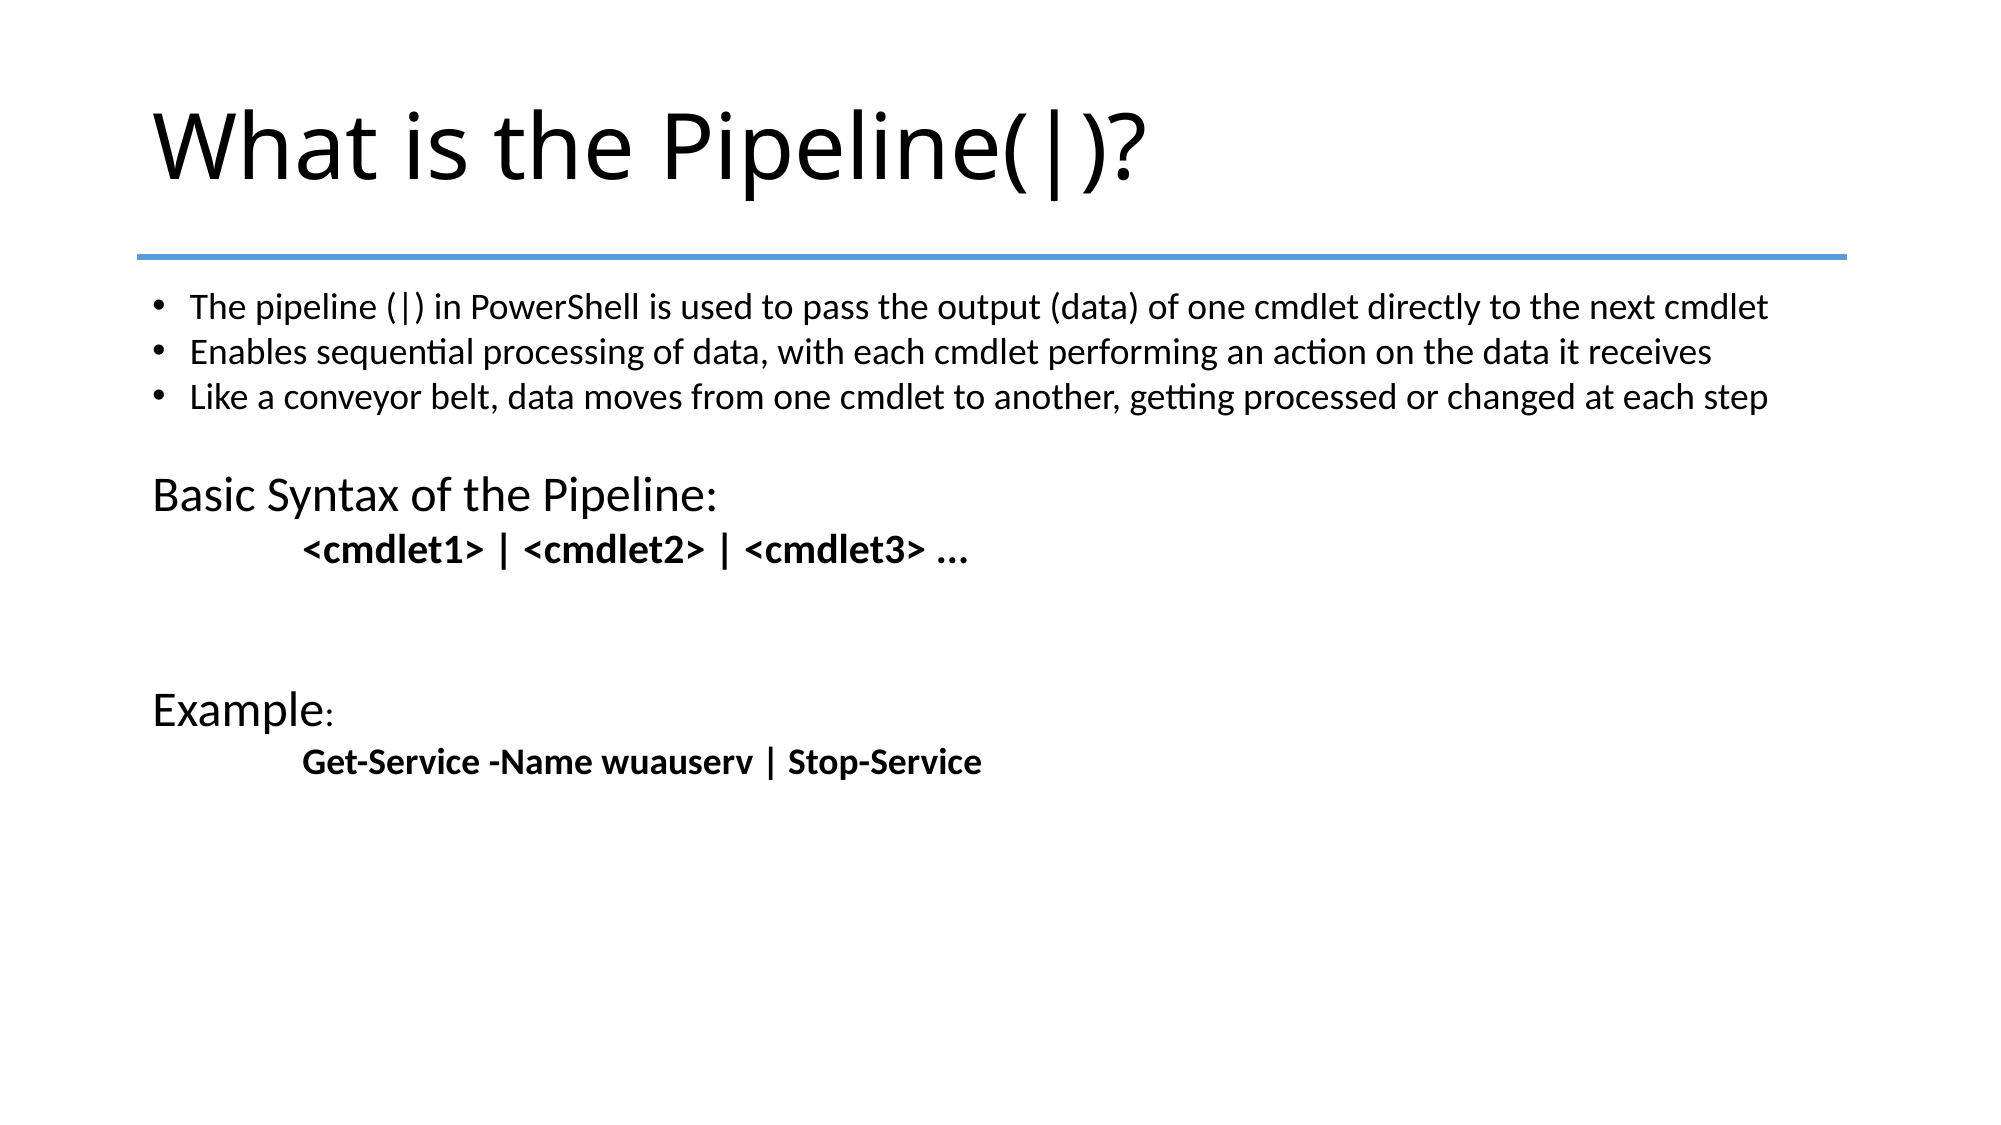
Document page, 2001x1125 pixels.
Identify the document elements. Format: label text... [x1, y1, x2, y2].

list The pipeline (|) in PowerShell is used to pass the output (data) of one cmdlet directly to the next cmdlet Enables sequential processing of data, with each cmdlet performing an action on the data it receives Like a conveyor belt, data moves from one cmdlet to another, getting processed or changed at each step Basic Syntax of the Pipeline: <cmdlet1> | <cmdlet2> | <cmdlet3> ... Example: Get-Service -Name wuauserv | Stop-Service [137, 274, 1863, 988]
title What is the Pipeline(|)? [137, 59, 1863, 240]
